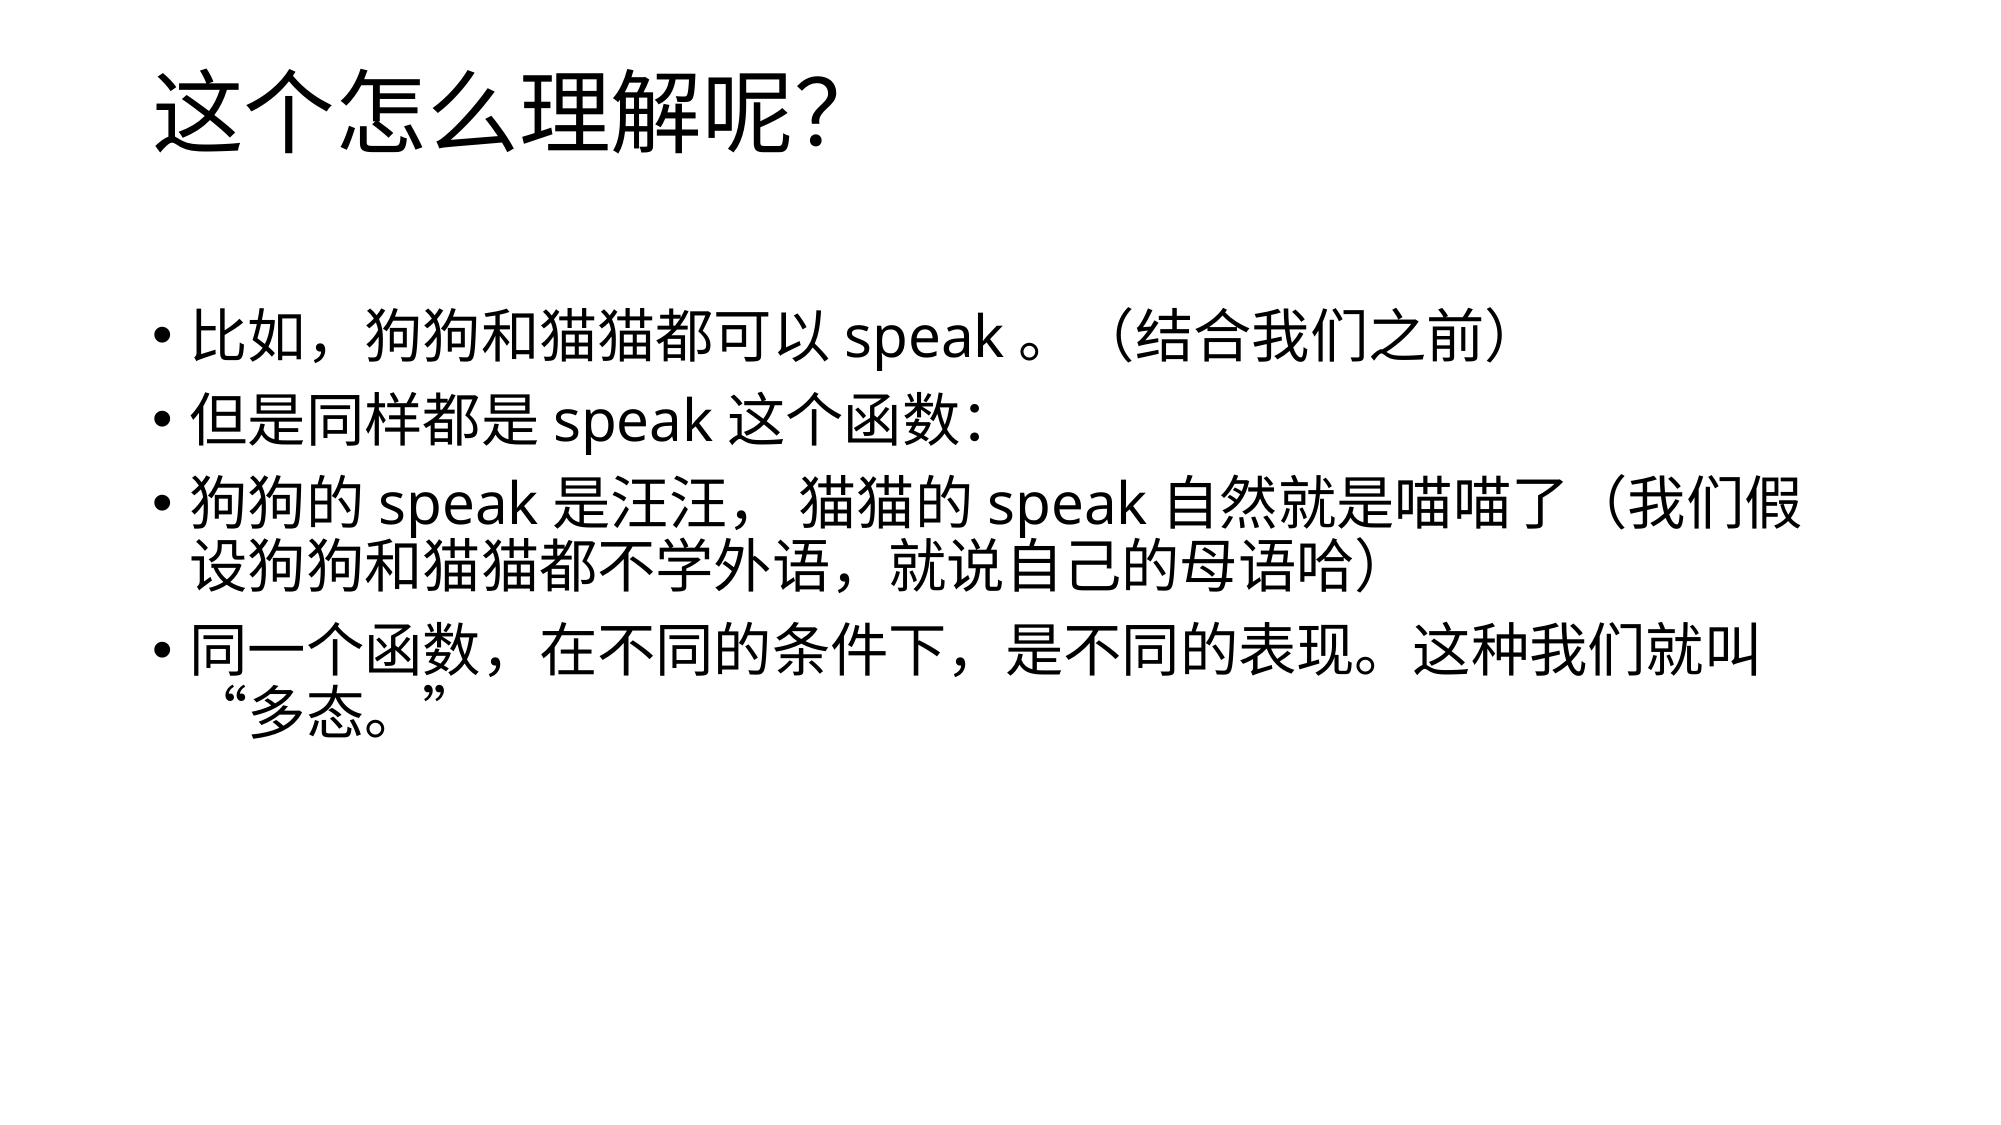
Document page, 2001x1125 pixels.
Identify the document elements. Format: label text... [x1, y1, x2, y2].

list 比如，狗狗和猫猫都可以speak。（结合我们之前） 但是同样都是speak这个函数： 狗狗的speak是汪汪， 猫猫的speak自然就是喵喵了（我们假设狗狗和猫猫都不学外语，就说自己的母语哈） 同一个函数，在不同的条件下，是不同的表现。这种我们就叫“多态。” [137, 299, 1863, 1014]
title 这个怎么理解呢？ [137, 59, 1863, 278]
